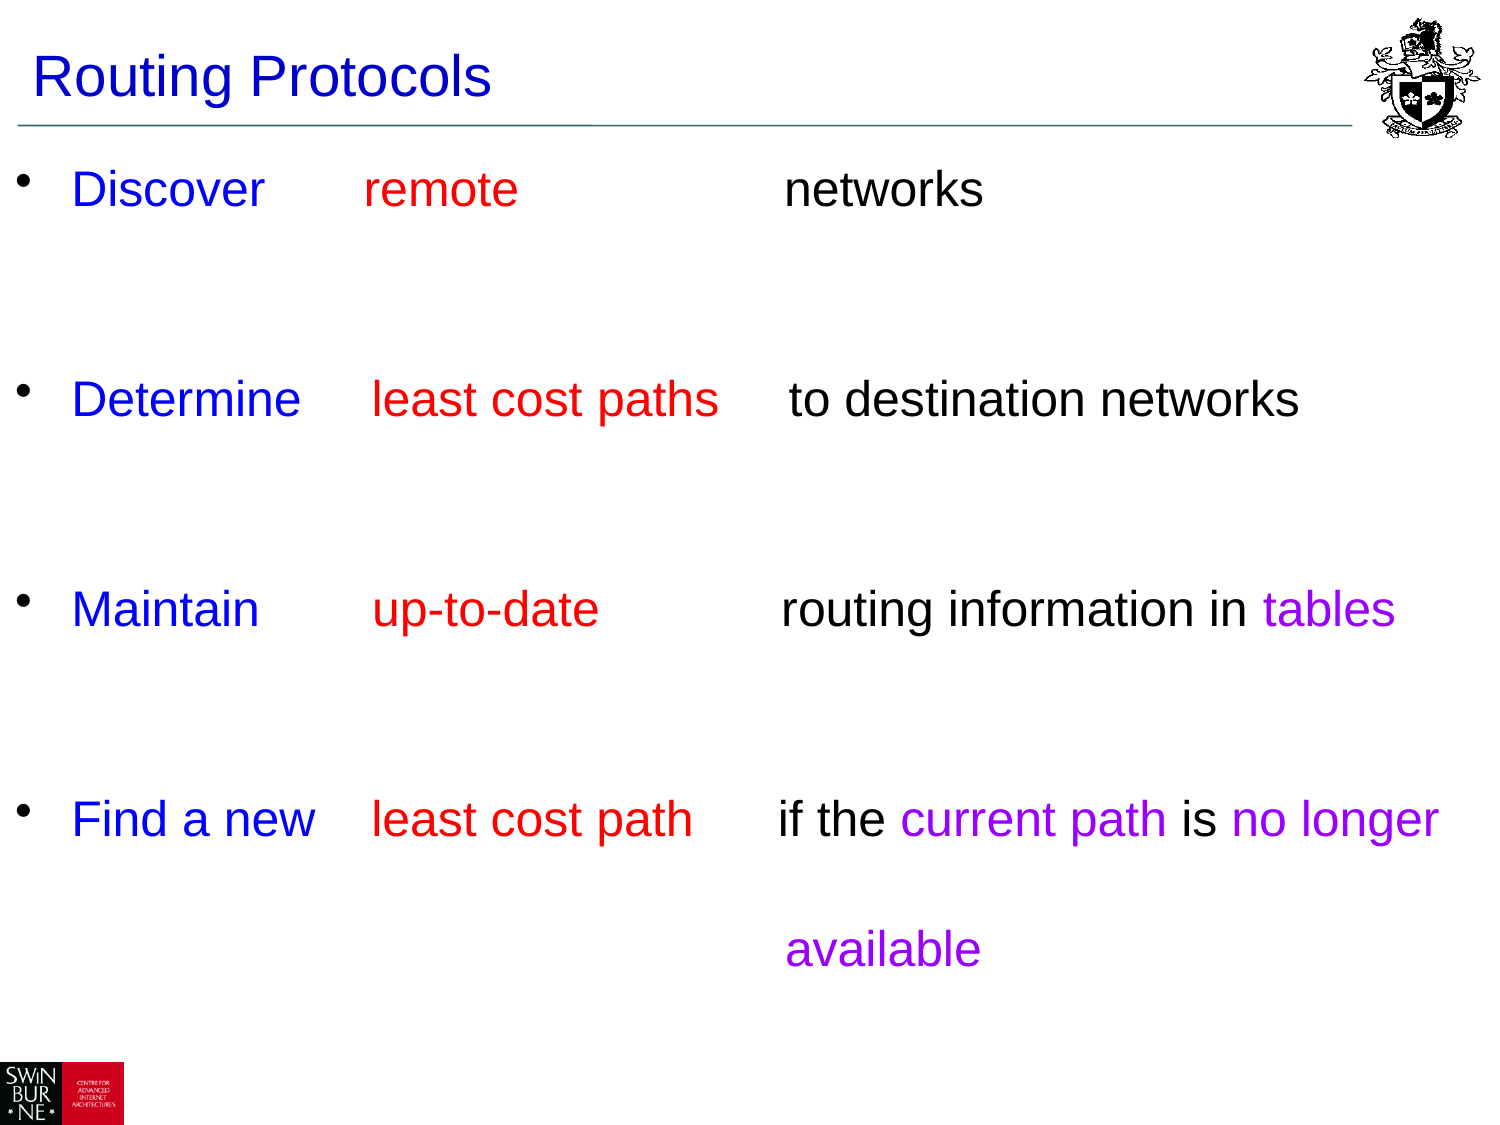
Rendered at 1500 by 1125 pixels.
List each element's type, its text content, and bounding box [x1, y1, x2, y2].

title Routing Protocols [17, 1, 1405, 145]
picture [1405, 18, 1481, 138]
picture [0, 1062, 124, 1125]
list Discover remote networks Determine least cost paths to destination networks Maintain up-to-date routing information in tables Find a new least cost path if the current path is no longer available [0, 149, 1483, 1024]
